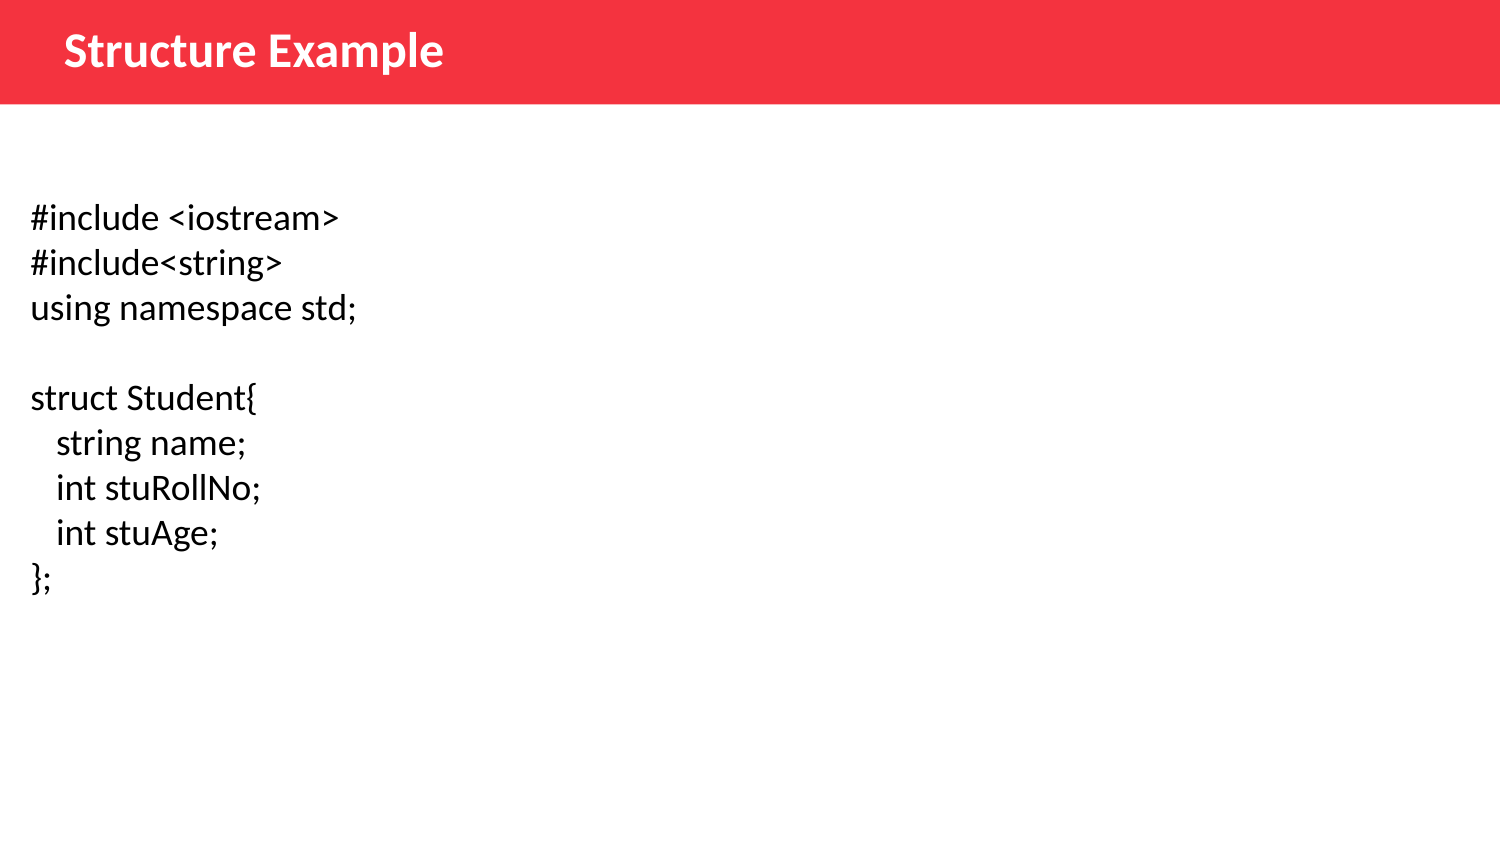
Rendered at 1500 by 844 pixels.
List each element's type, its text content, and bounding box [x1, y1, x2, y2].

text_box #include <iostream> #include<string> using namespace std; struct Student{ string name; int stuRollNo; int stuAge; }; [15, 133, 1484, 810]
text_box [0, 0, 1500, 105]
text_box Structure Example [63, 15, 1203, 80]
